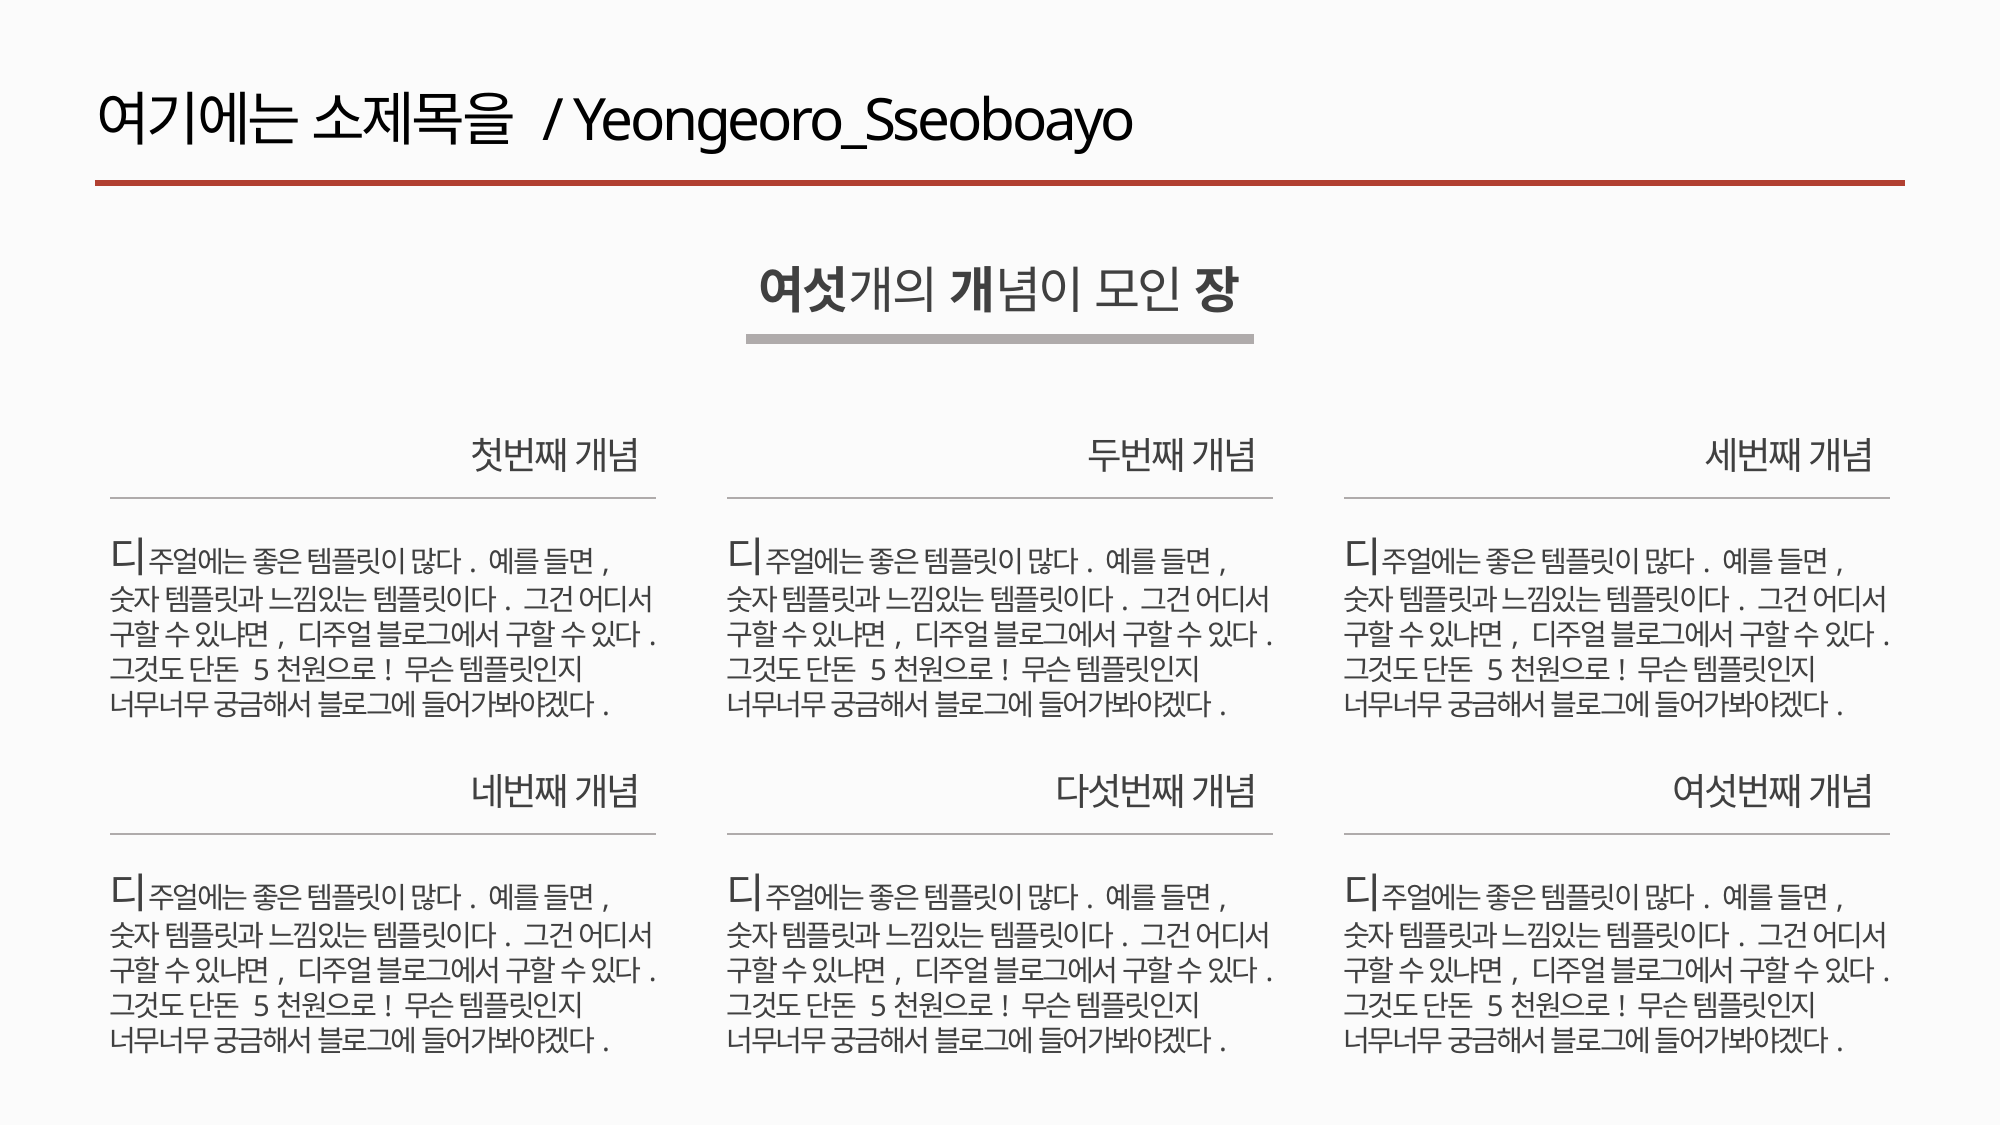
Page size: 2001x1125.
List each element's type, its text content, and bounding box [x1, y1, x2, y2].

text_box 디주얼에는 좋은 템플릿이 많다. 예를 들면, 숫자 템플릿과 느낌있는 템플릿이다. 그건 어디서 구할 수 있냐면, 디주얼 블로그에서 구할 수 있다. 그것도 단돈 5천원으로! 무슨 템플릿인지 너무너무 궁금해서 블로그에 들어가봐야겠다. [94, 859, 672, 1065]
text_box 여섯번째 개념 [1418, 760, 1890, 821]
text_box 다섯번째 개념 [801, 760, 1273, 821]
text_box 디주얼에는 좋은 템플릿이 많다. 예를 들면, 숫자 템플릿과 느낌있는 템플릿이다. 그건 어디서 구할 수 있냐면, 디주얼 블로그에서 구할 수 있다. 그것도 단돈 5천원으로! 무슨 템플릿인지 너무너무 궁금해서 블로그에 들어가봐야겠다. [711, 859, 1289, 1065]
text_box 디주얼에는 좋은 템플릿이 많다. 예를 들면, 숫자 템플릿과 느낌있는 템플릿이다. 그건 어디서 구할 수 있냐면, 디주얼 블로그에서 구할 수 있다. 그것도 단돈 5천원으로! 무슨 템플릿인지 너무너무 궁금해서 블로그에 들어가봐야겠다. [1328, 859, 1906, 1065]
text_box 첫번째 개념 [184, 424, 656, 485]
text_box 디주얼에는 좋은 템플릿이 많다. 예를 들면, 숫자 템플릿과 느낌있는 템플릿이다. 그건 어디서 구할 수 있냐면, 디주얼 블로그에서 구할 수 있다. 그것도 단돈 5천원으로! 무슨 템플릿인지 너무너무 궁금해서 블로그에 들어가봐야겠다. [711, 523, 1289, 729]
text_box 네번째 개념 [184, 760, 656, 821]
text_box 여기에는 소제목을 / Yeongeoro_Sseoboayo [81, 75, 1550, 160]
text_box 여섯개의 개념이 모인 장 [568, 251, 1432, 327]
text_box 두번째 개념 [801, 424, 1273, 485]
text_box 디주얼에는 좋은 템플릿이 많다. 예를 들면, 숫자 템플릿과 느낌있는 템플릿이다. 그건 어디서 구할 수 있냐면, 디주얼 블로그에서 구할 수 있다. 그것도 단돈 5천원으로! 무슨 템플릿인지 너무너무 궁금해서 블로그에 들어가봐야겠다. [1328, 523, 1906, 729]
text_box 세번째 개념 [1418, 424, 1890, 485]
text_box 디주얼에는 좋은 템플릿이 많다. 예를 들면, 숫자 템플릿과 느낌있는 템플릿이다. 그건 어디서 구할 수 있냐면, 디주얼 블로그에서 구할 수 있다. 그것도 단돈 5천원으로! 무슨 템플릿인지 너무너무 궁금해서 블로그에 들어가봐야겠다. [94, 523, 672, 729]
